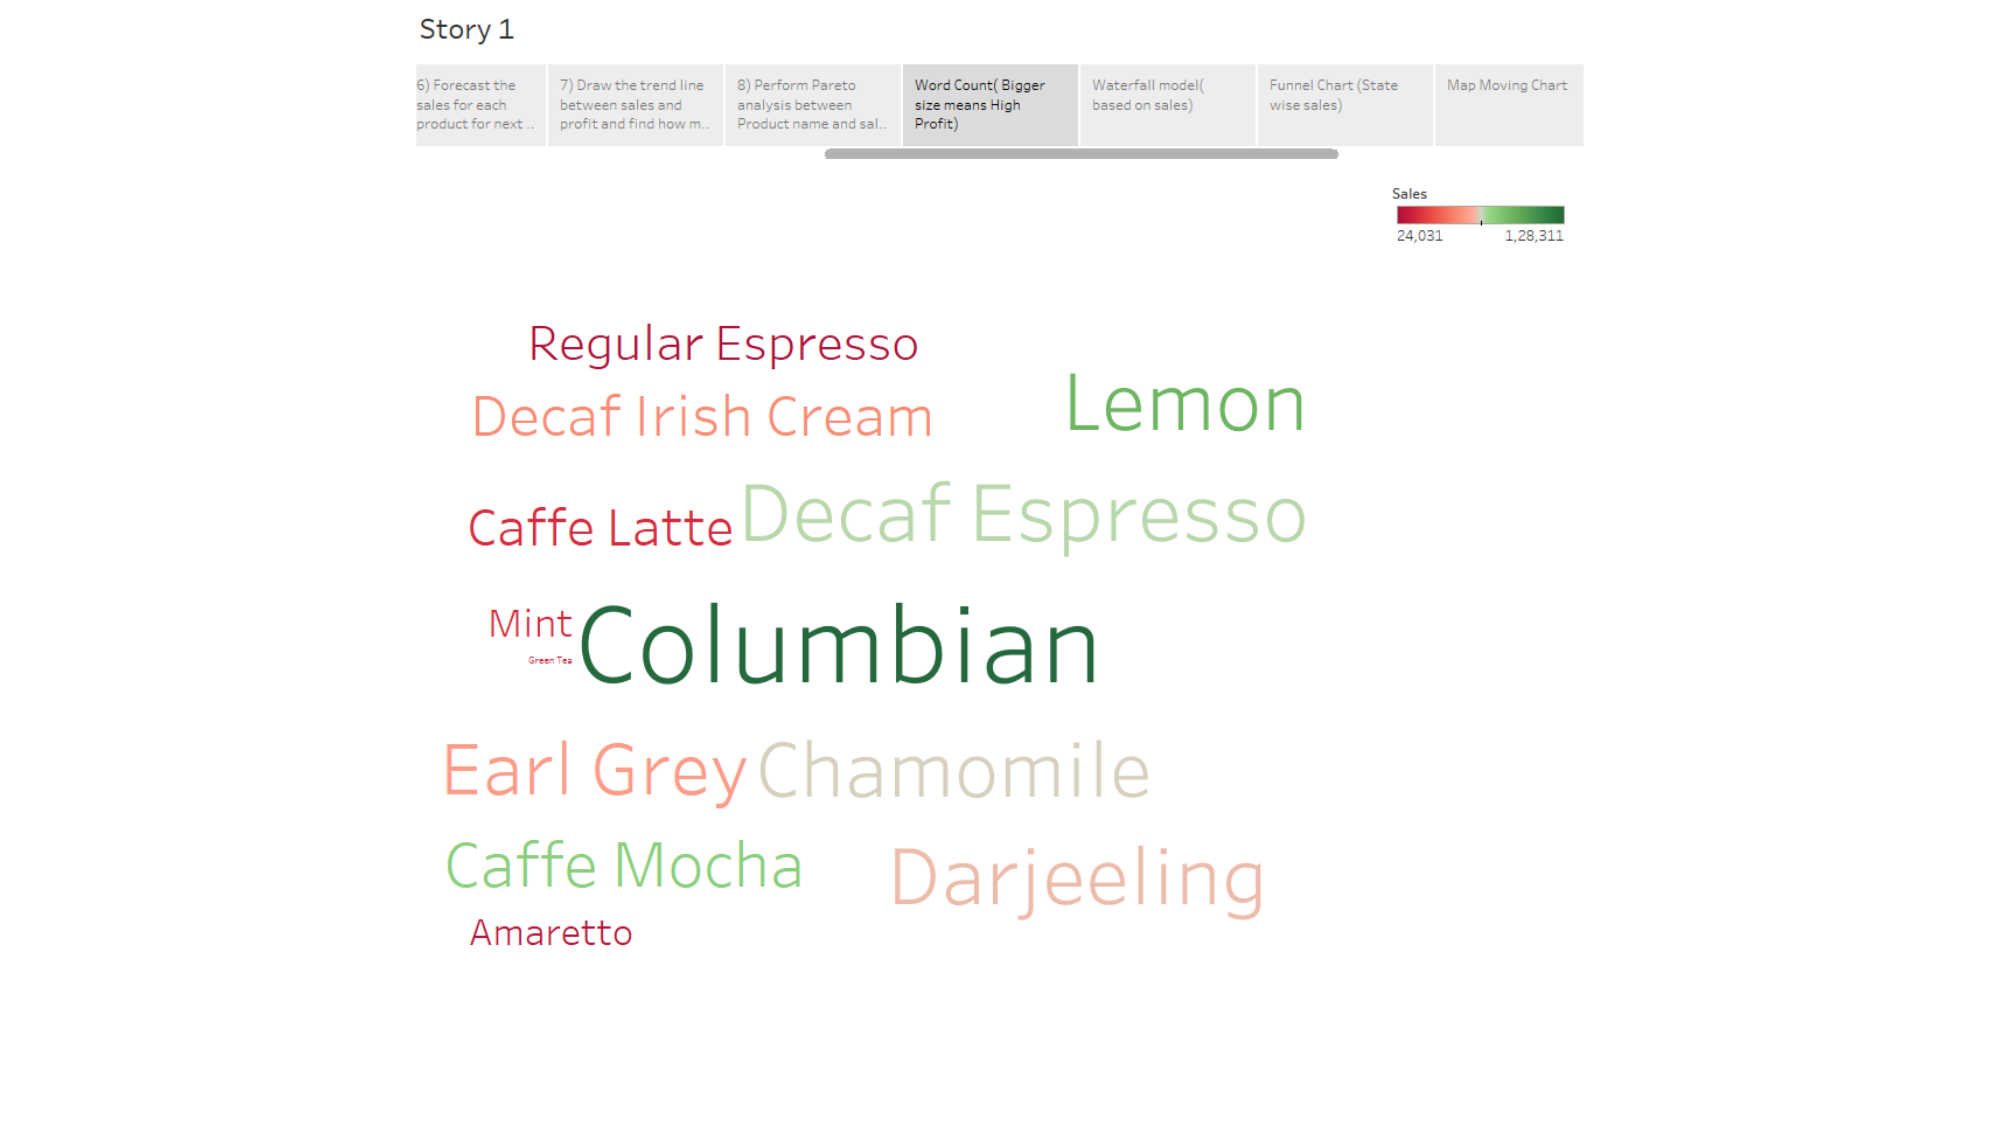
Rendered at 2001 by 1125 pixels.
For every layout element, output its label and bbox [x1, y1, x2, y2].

picture [407, 0, 1593, 1125]
